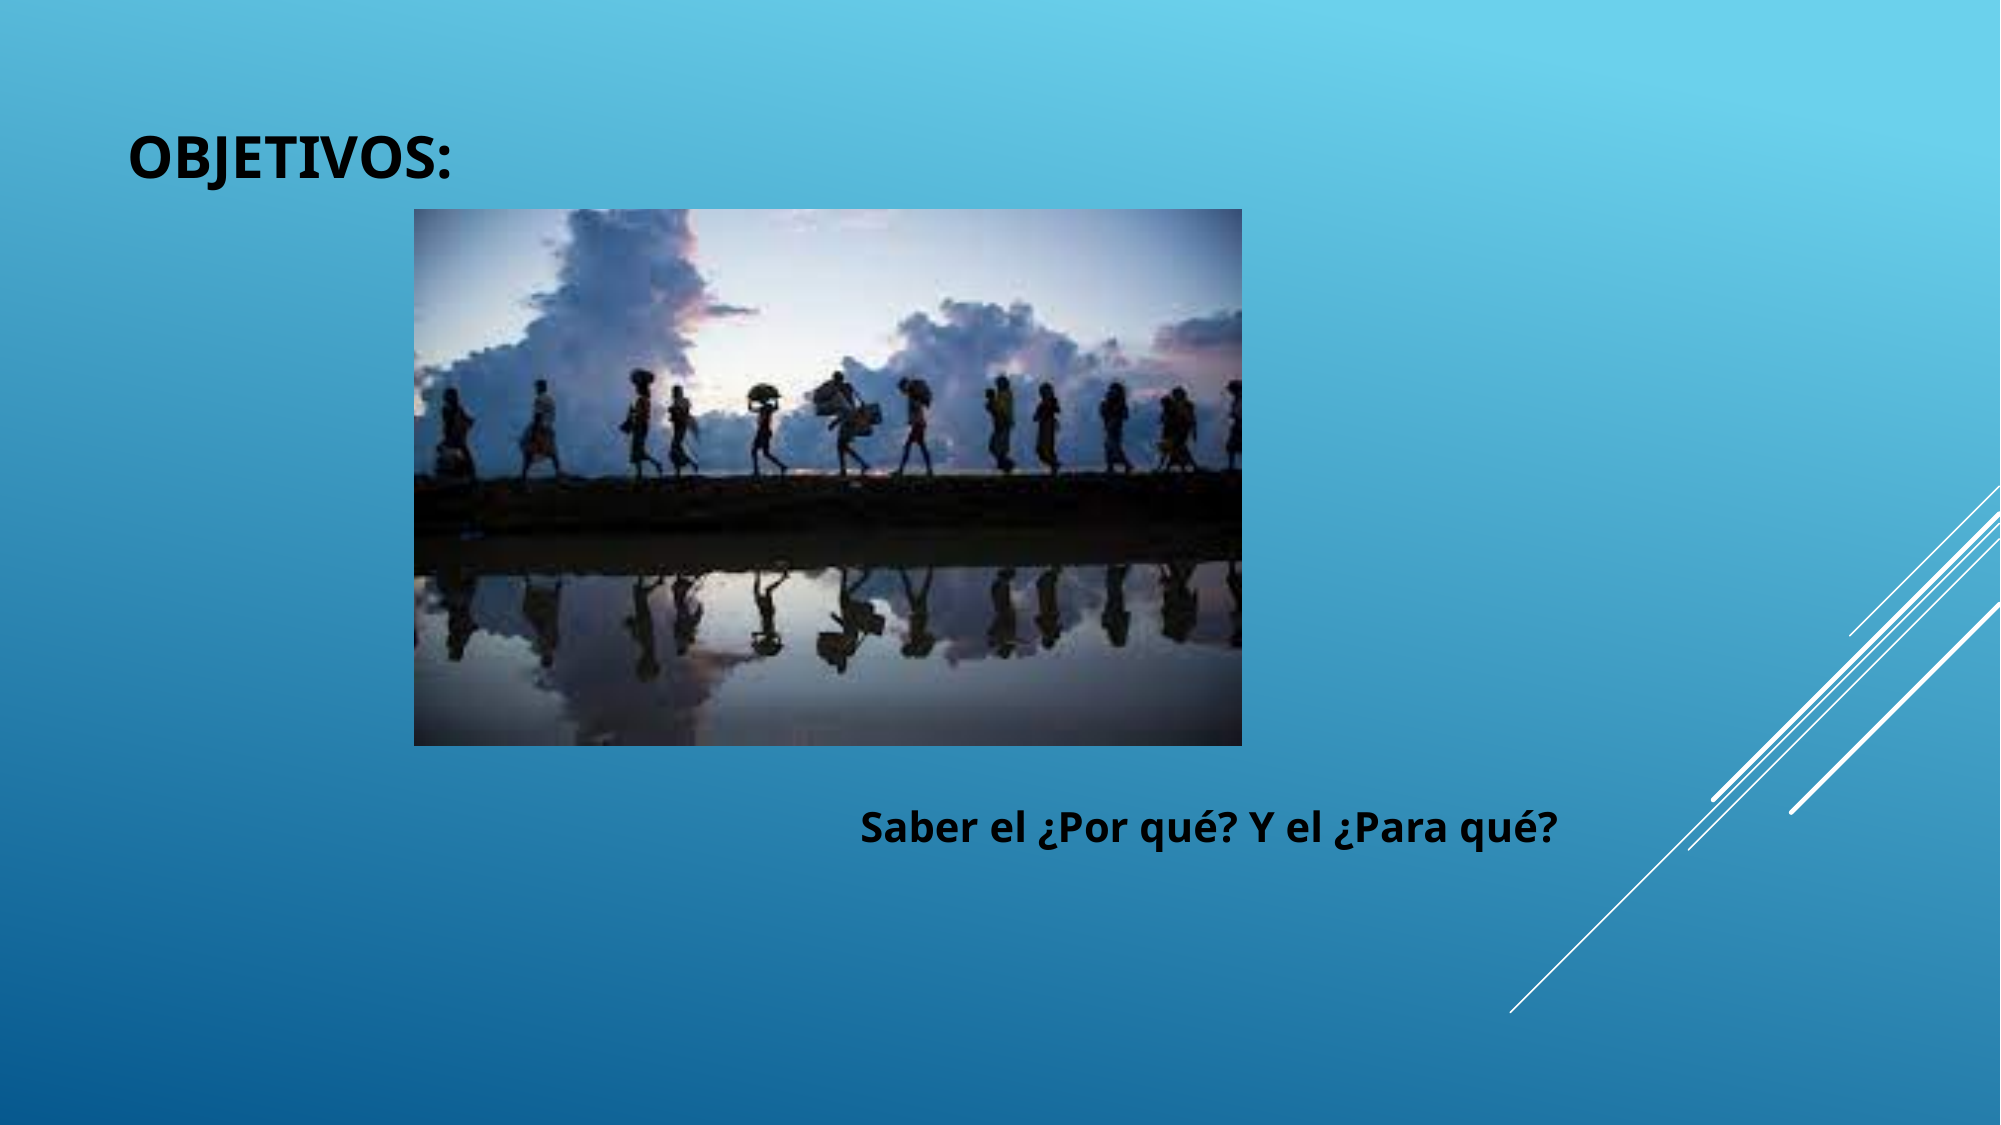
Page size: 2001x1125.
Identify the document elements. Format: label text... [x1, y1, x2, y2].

list OBJETIVOS: [112, 112, 1513, 706]
picture [414, 208, 1242, 746]
text_box Saber el ¿Por qué? Y el ¿Para qué? [845, 793, 1940, 909]
